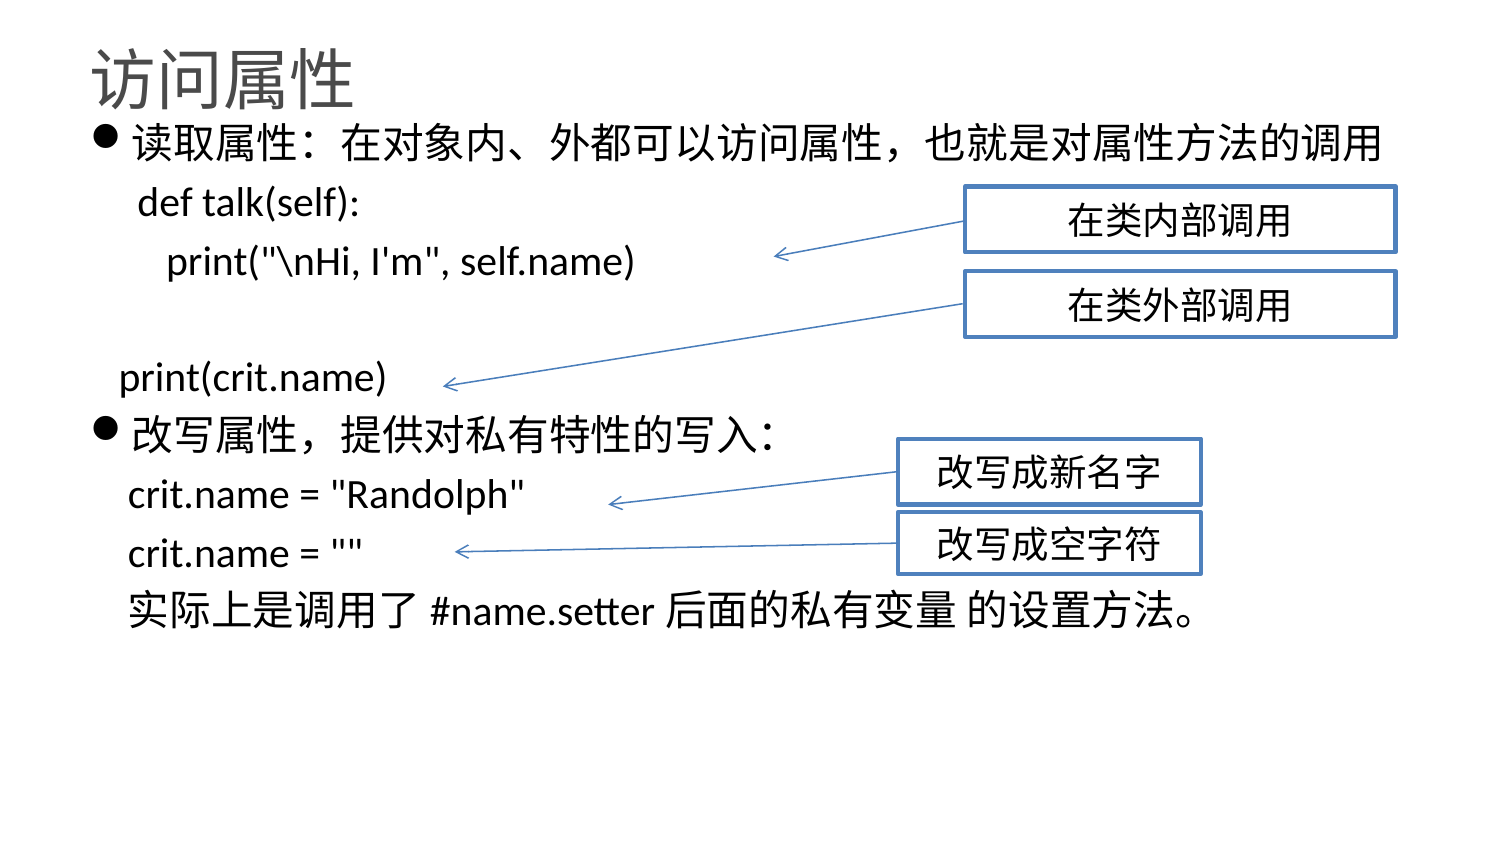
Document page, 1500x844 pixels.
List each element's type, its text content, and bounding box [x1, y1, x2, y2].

text_box 改写成空字符 [896, 510, 1203, 576]
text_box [442, 303, 963, 387]
text_box 改写成新名字 [896, 437, 1203, 507]
text_box 在类内部调用 [963, 184, 1398, 254]
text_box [607, 471, 899, 505]
list 读取属性：在对象内、外都可以访问属性，也就是对属性方法的调用 def talk(self): print("\nHi, I'm", self.name) print(crit.name) 改写属性，提供对私有特性的写入： crit.name = "Randolph" crit.name = "" 实际上是调用了#name.setter后面的私有变量 的设置方法。 [75, 109, 1494, 827]
text_box 访问属性 [74, 0, 372, 125]
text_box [454, 542, 899, 553]
text_box 在类外部调用 [963, 269, 1398, 339]
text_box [773, 220, 966, 257]
